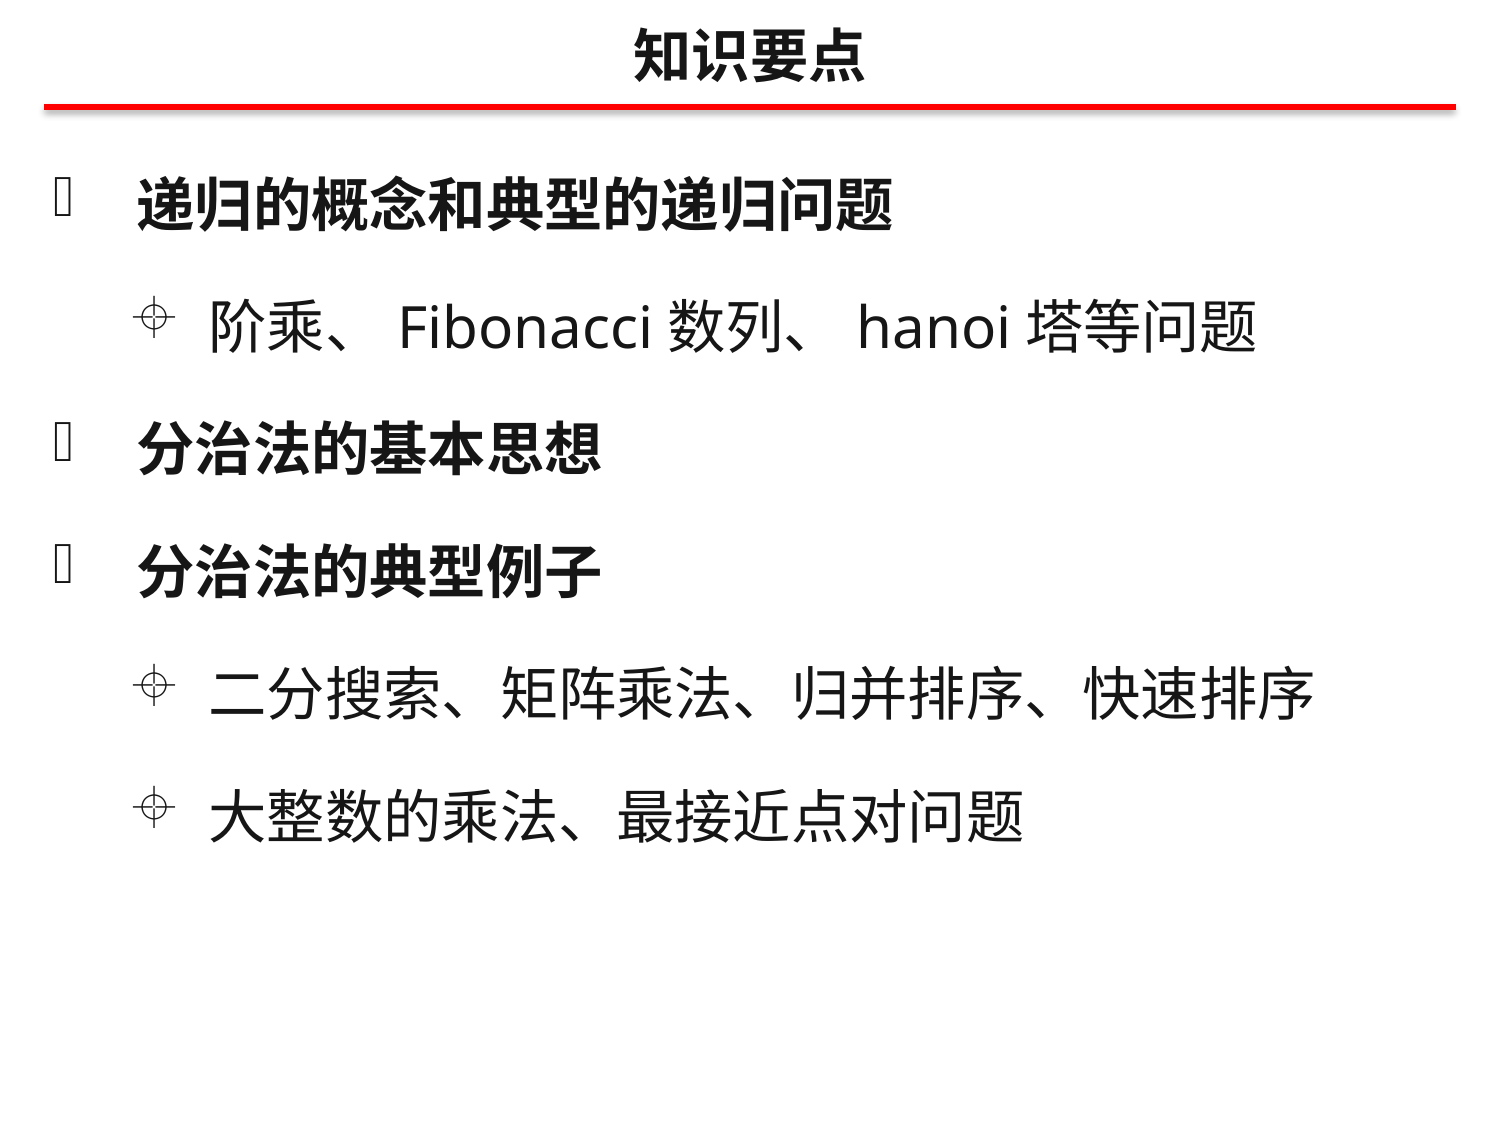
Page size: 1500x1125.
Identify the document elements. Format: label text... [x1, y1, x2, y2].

title 知识要点 [0, 11, 1500, 100]
text_box 递归的概念和典型的递归问题 阶乘、Fibonacci数列、hanoi塔等问题 分治法的基本思想 分治法的典型例子 二分搜索、矩阵乘法、归并排序、快速排序 大整数的乘法、最接近点对问题 [53, 125, 1471, 1125]
